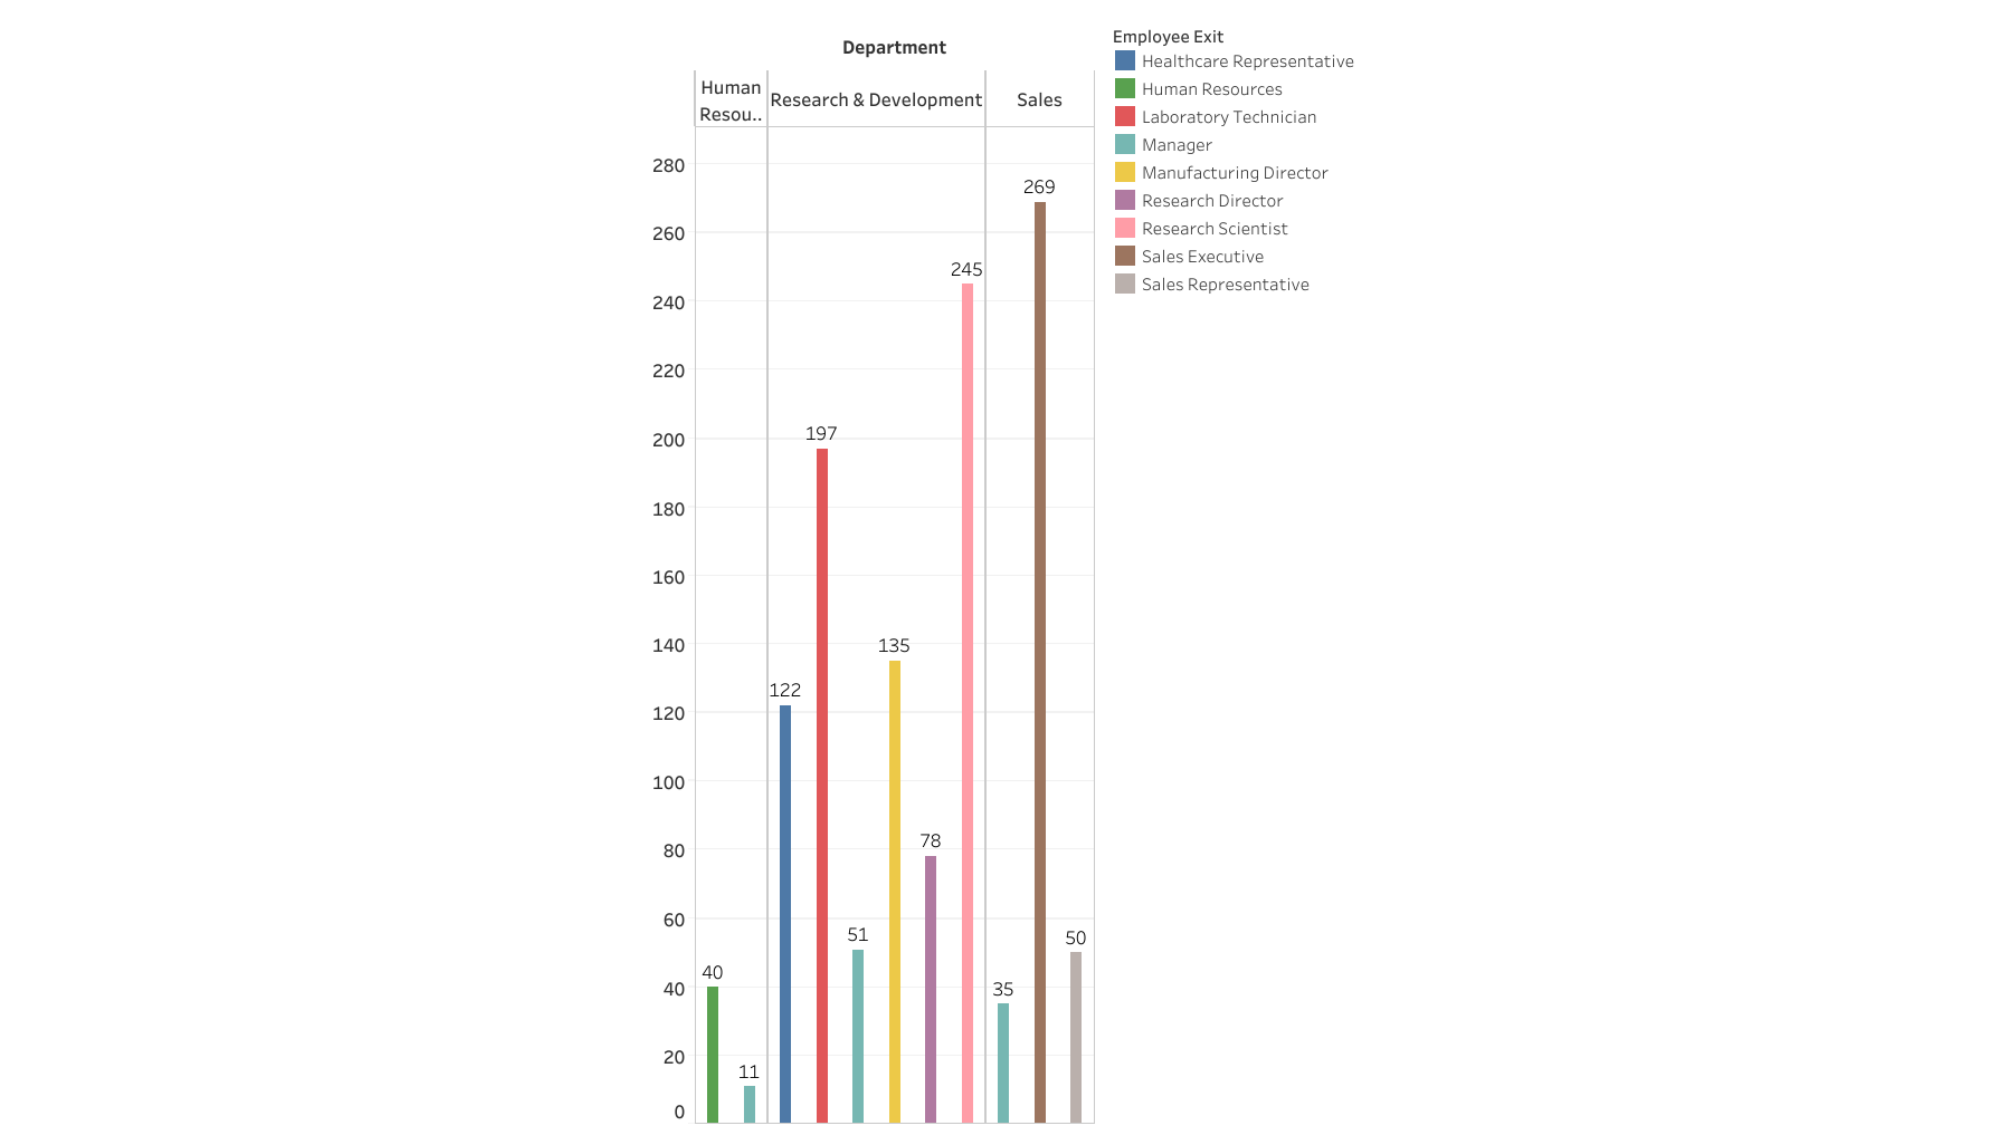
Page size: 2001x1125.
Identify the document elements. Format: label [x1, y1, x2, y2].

picture [639, 0, 1361, 1125]
